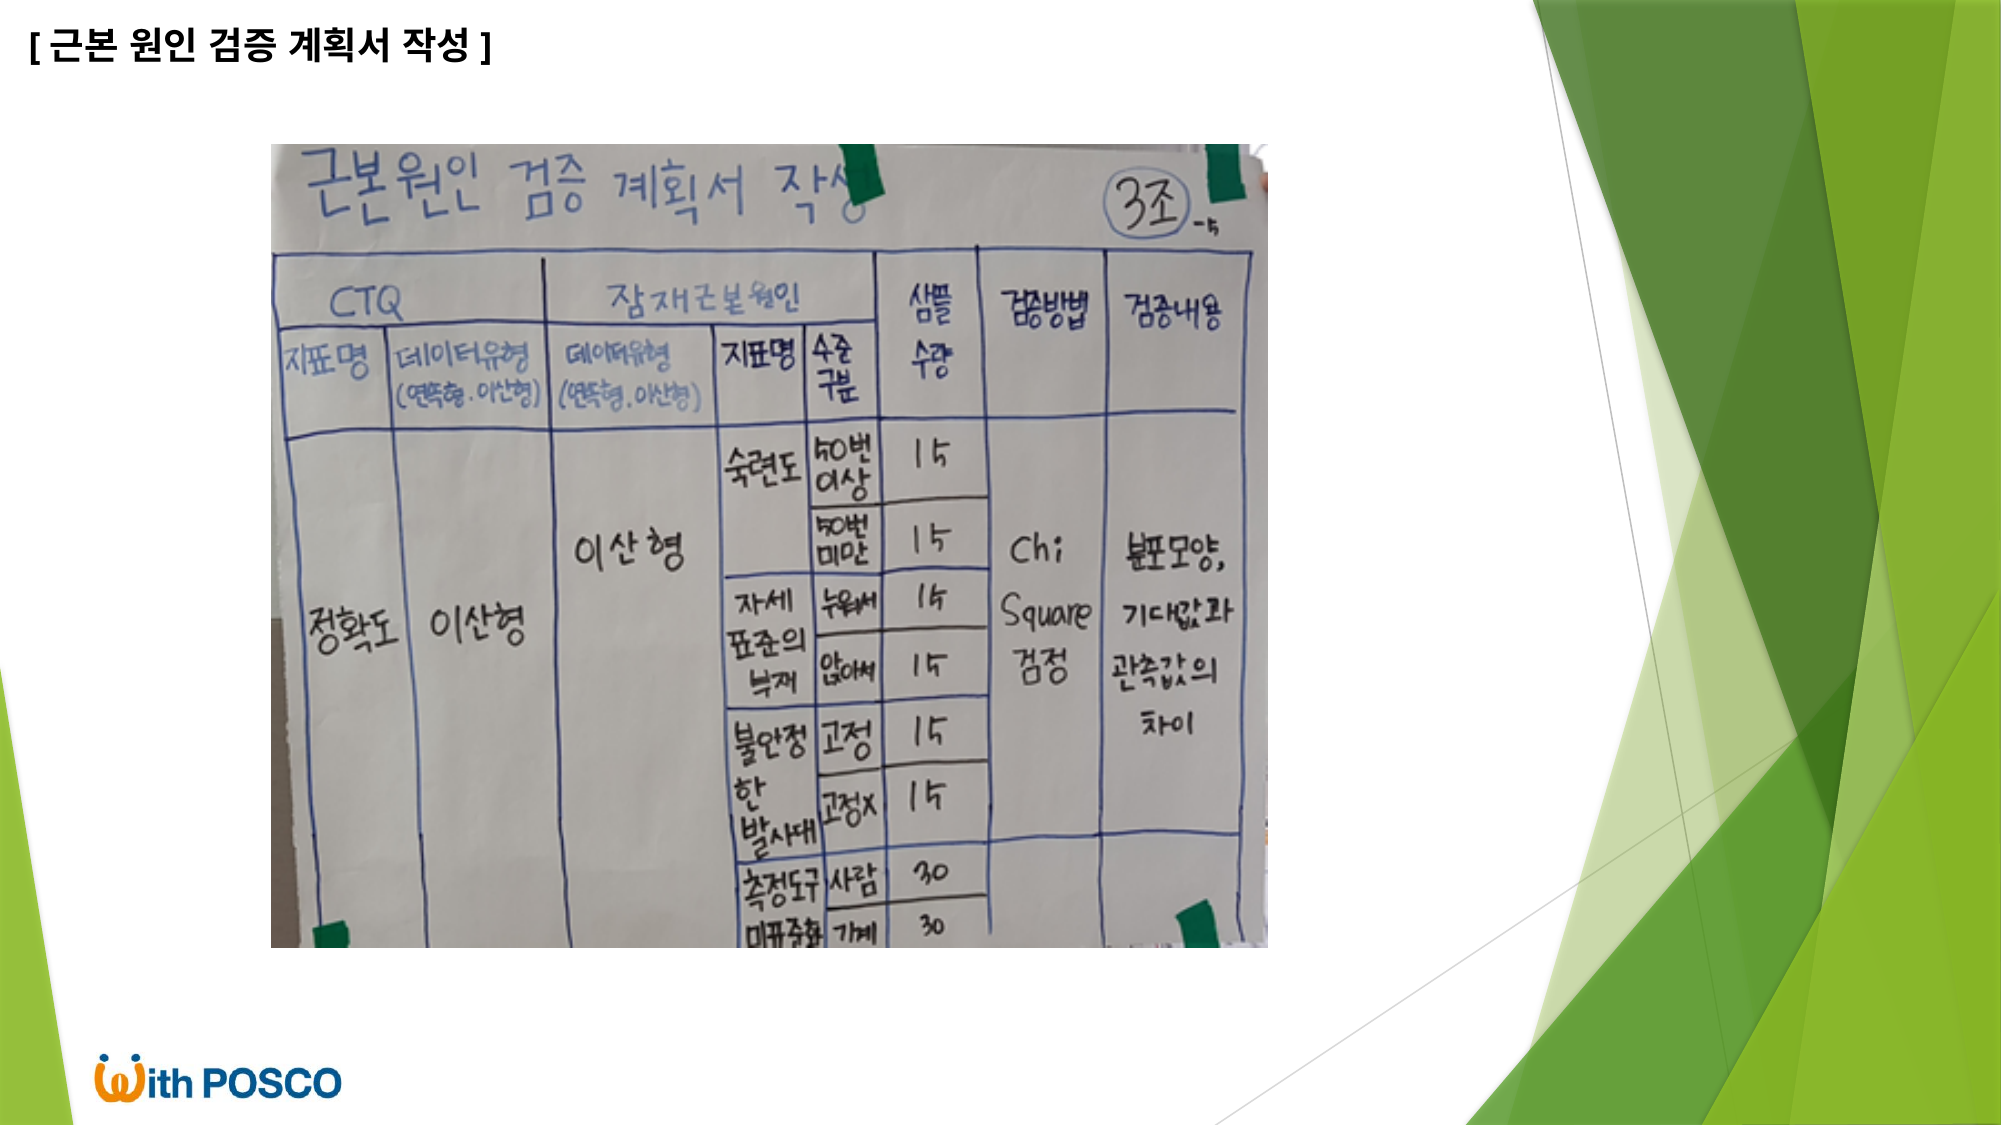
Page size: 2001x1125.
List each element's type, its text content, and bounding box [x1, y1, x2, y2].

text_box [근본 원인 검증 계획서 작성] [13, 14, 769, 75]
picture [88, 1049, 345, 1106]
picture [270, 144, 1268, 949]
